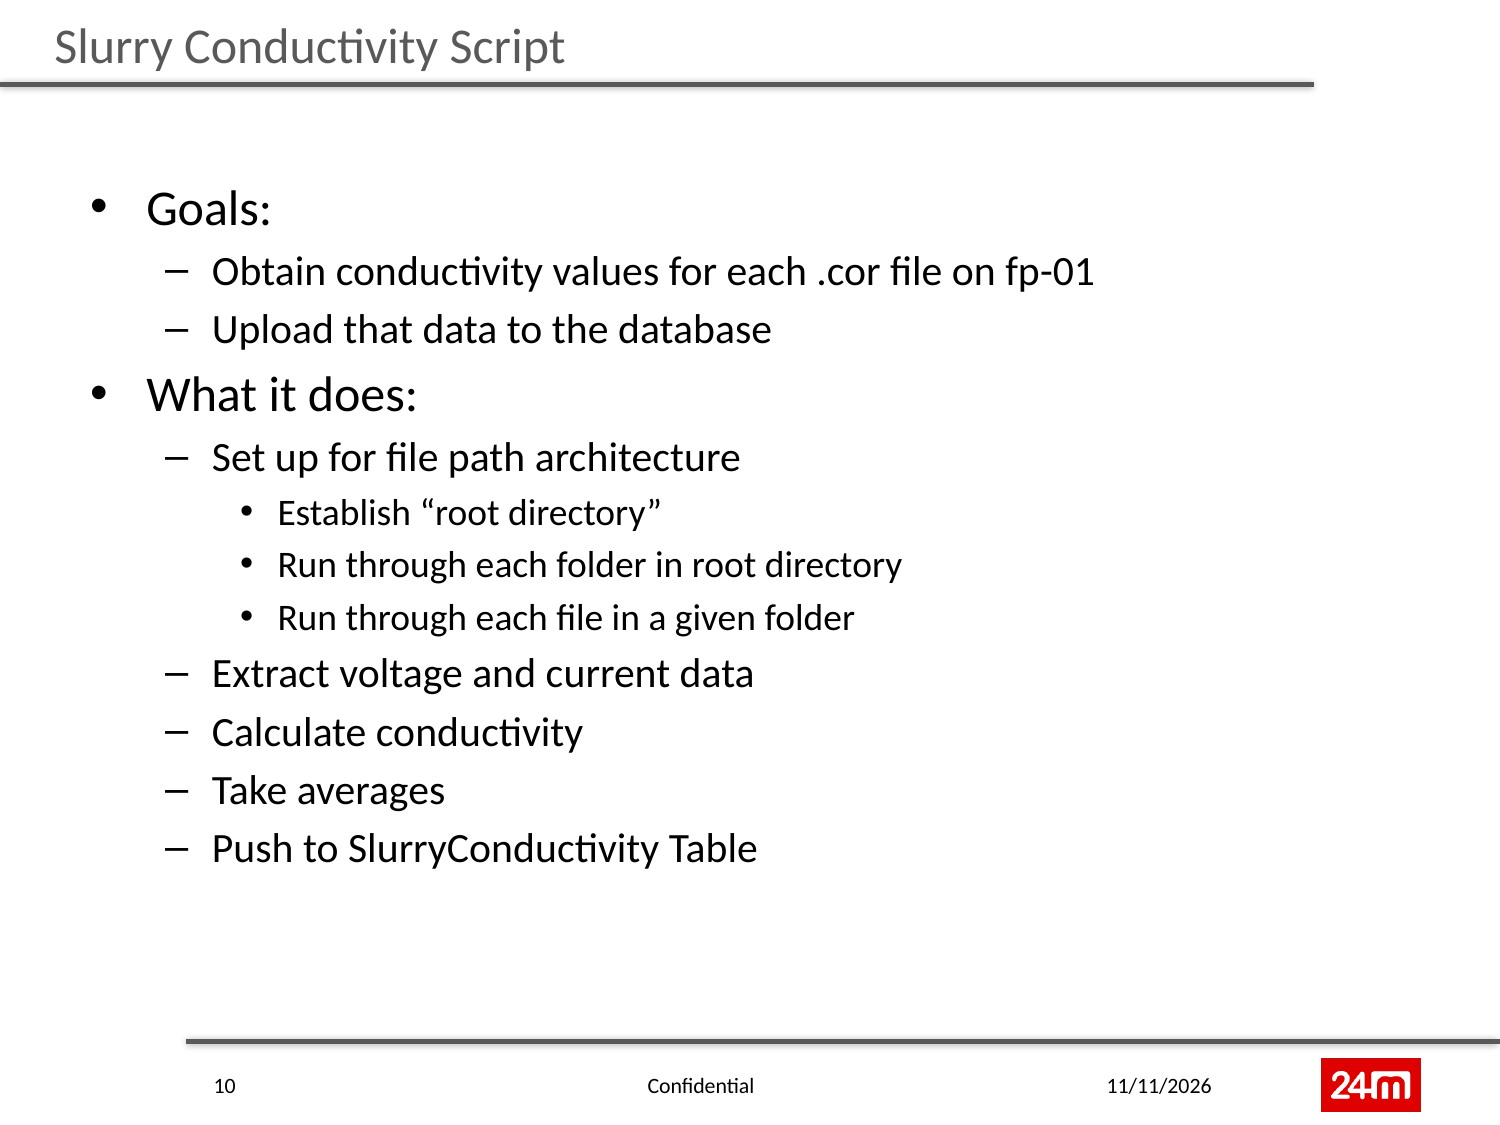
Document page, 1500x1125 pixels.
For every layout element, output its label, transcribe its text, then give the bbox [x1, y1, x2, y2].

footer Confidential [328, 1052, 1074, 1117]
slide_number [1091, 1052, 1257, 1117]
slide_number 10 [198, 1052, 310, 1117]
picture [1321, 1058, 1421, 1112]
list Goals: Obtain conductivity values for each .cor file on fp-01 Upload that data to the database What it does: Set up for file path architecture Establish “root directory” Run through each folder in root directory Run through each file in a given folder Extract voltage and current data Calculate conductivity Take averages Push to SlurryConductivity Table [75, 167, 1425, 911]
title Slurry Conductivity Script [39, 11, 1312, 76]
